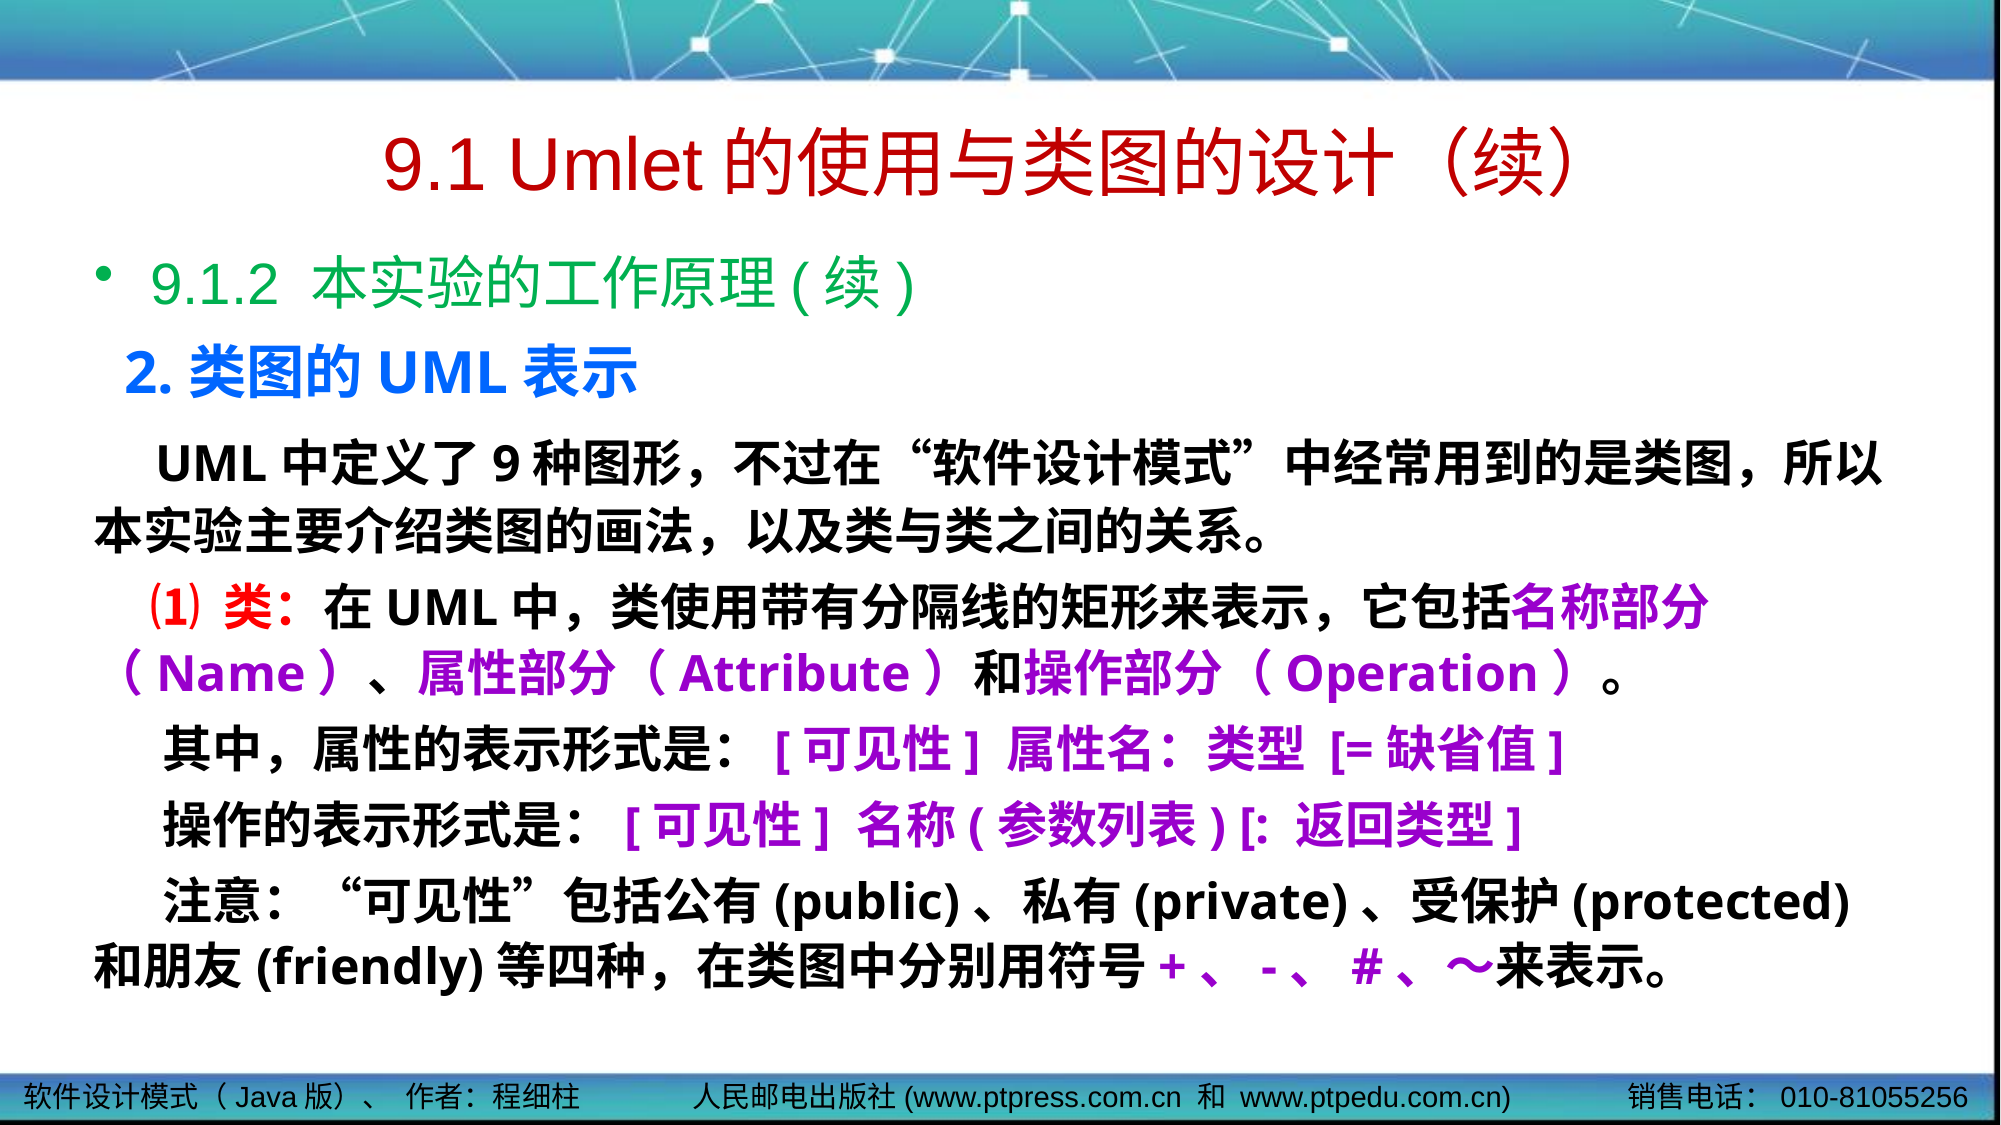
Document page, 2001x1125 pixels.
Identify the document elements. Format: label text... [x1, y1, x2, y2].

slide_number 销售电话：010-81055256 [1557, 1071, 1984, 1125]
footer 人民邮电出版社(www.ptpress.com.cn 和 www.ptpedu.com.cn) [647, 1071, 1557, 1125]
title 9.1 Umlet的使用与类图的设计（续） [102, 101, 1903, 221]
list 9.1.2 本实验的工作原理(续) 2.类图的UML表示 UML中定义了9种图形，不过在“软件设计模式”中经常用到的是类图，所以本实验主要介绍类图的画法，以及类与类之间的关系。 ⑴ 类：在UML中，类使用带有分隔线的矩形来表示，它包括名称部分（Name）、属性部分（Attribute）和操作部分（Operation）。 其中，属性的表示形式是：[可见性] 属性名：类型 [=缺省值] 操作的表示形式是：[可见性] 名称(参数列表) [: 返回类型] 注意：“可见性”包括公有(public)、私有(private)、受保护(protected)和朋友(friendly)等四种，在类图中分别用符号+、-、#、～来表示。 [78, 231, 1924, 1071]
slide_number 软件设计模式（Java版）、 作者：程细柱 [8, 1071, 647, 1125]
picture [0, 0, 2001, 1125]
